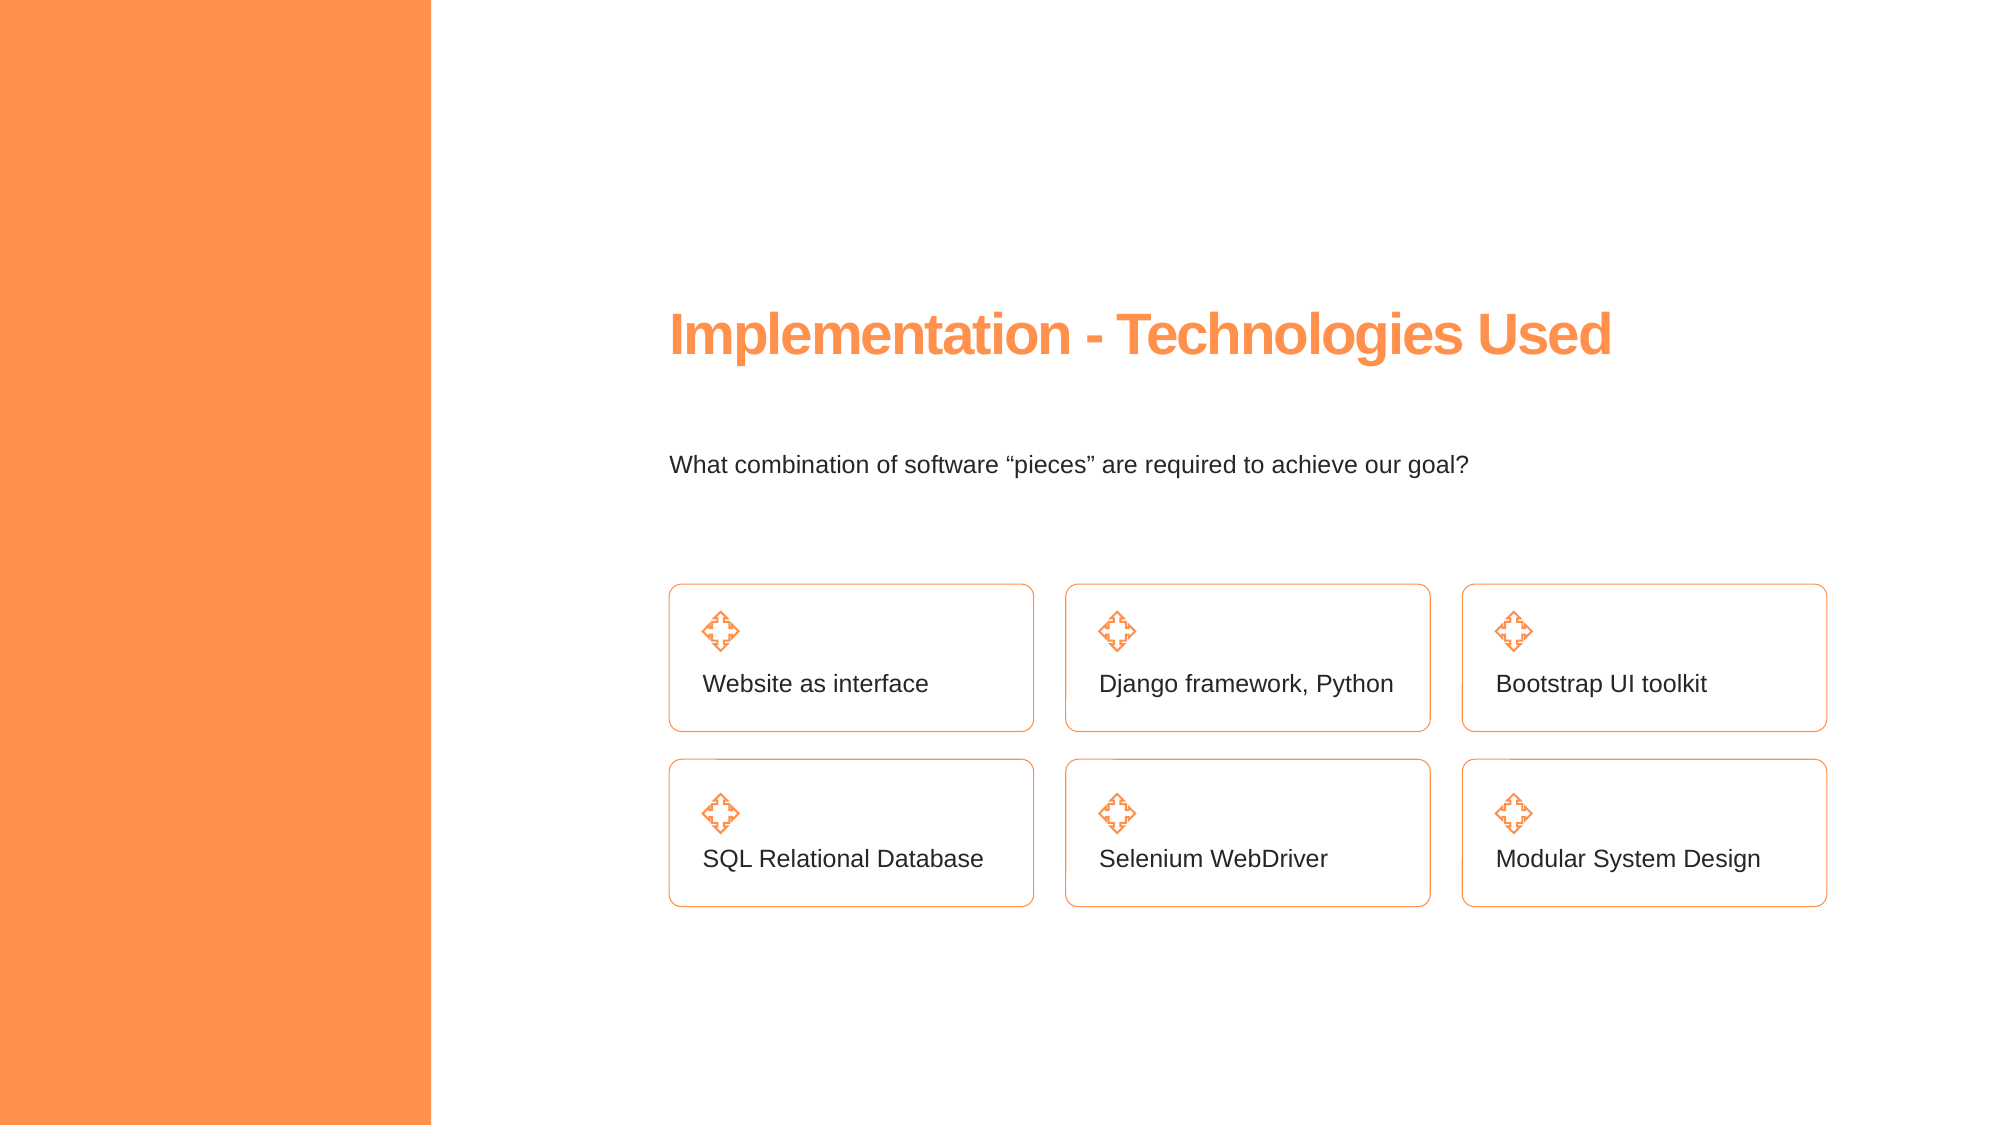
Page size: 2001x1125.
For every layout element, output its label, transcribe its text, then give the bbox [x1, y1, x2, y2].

text_box [1494, 792, 1534, 835]
text_box Selenium WebDriver [1099, 842, 1396, 873]
text_box [701, 792, 741, 835]
text_box Bootstrap UI toolkit [1495, 667, 1793, 698]
text_box What combination of software “pieces” are required to achieve our goal? [669, 439, 1827, 479]
text_box [1097, 610, 1137, 653]
text_box [701, 610, 741, 653]
text_box Implementation - Technologies Used [669, 296, 1654, 367]
text_box [669, 759, 1034, 907]
text_box [0, 0, 432, 1125]
text_box Modular System Design [1495, 842, 1793, 873]
text_box [1462, 759, 1827, 907]
text_box [1065, 584, 1431, 732]
text_box [669, 584, 1034, 732]
text_box [1462, 584, 1827, 732]
text_box Website as interface [702, 667, 1005, 698]
text_box [1494, 610, 1534, 653]
text_box SQL Relational Database [702, 842, 1000, 873]
text_box [1097, 792, 1137, 835]
text_box Django framework, Python [1099, 667, 1415, 698]
text_box [1065, 759, 1431, 907]
